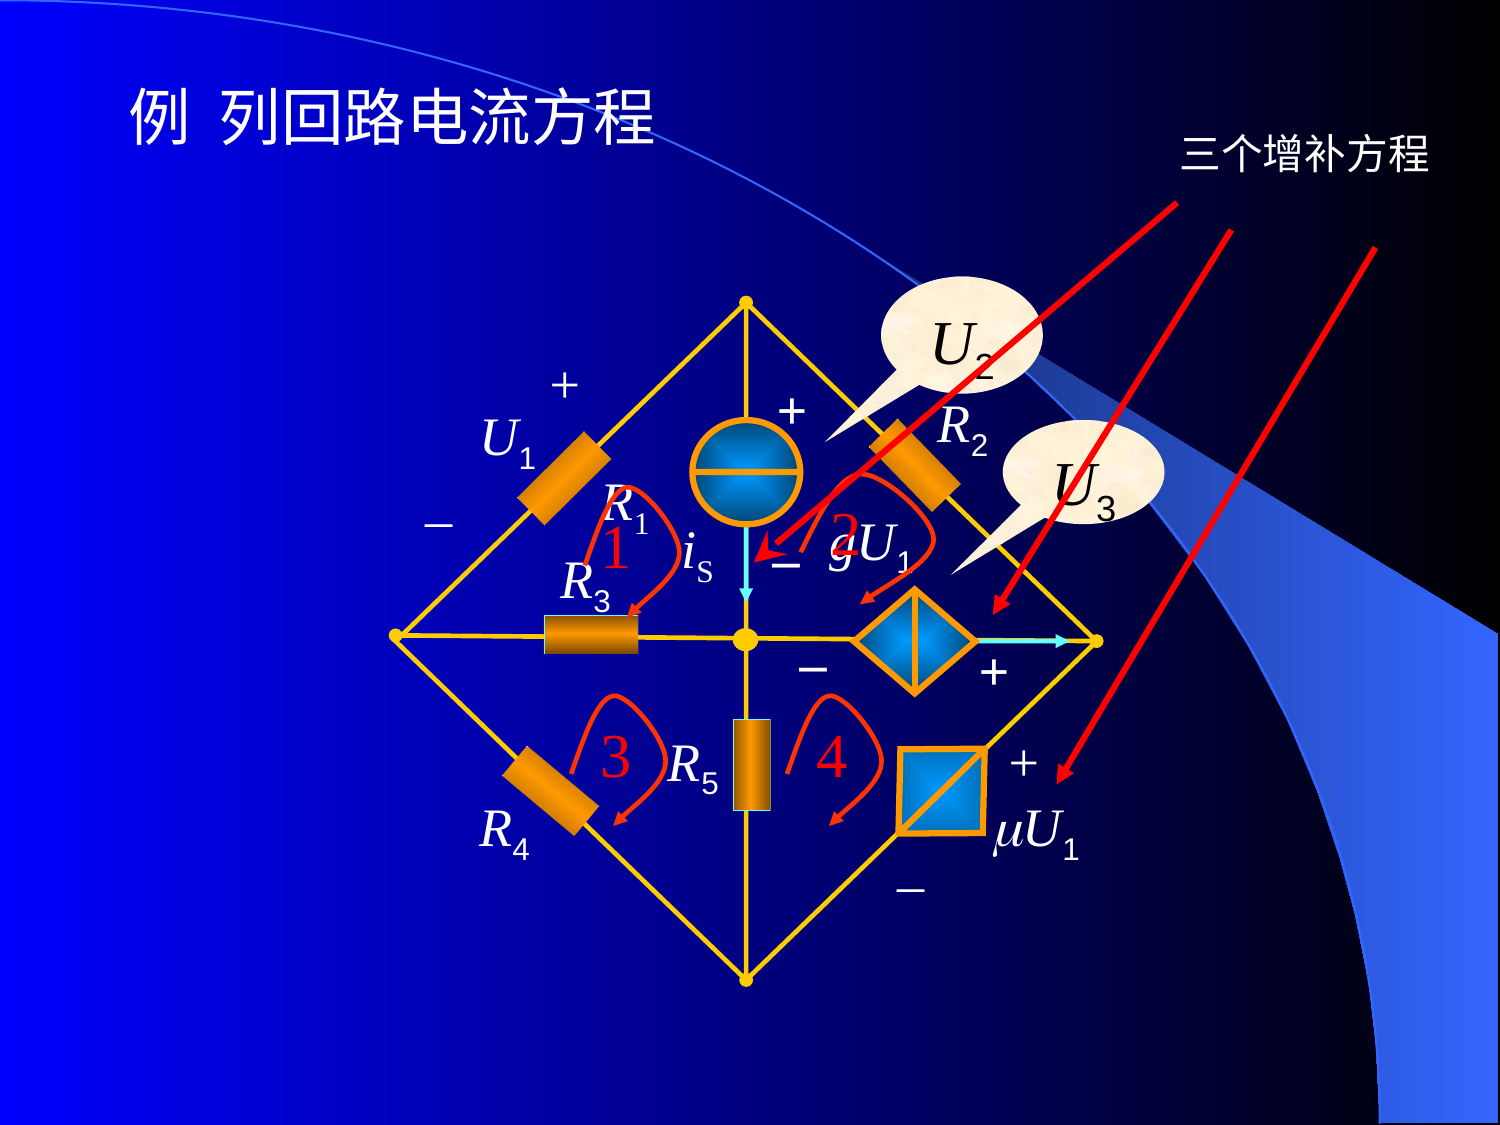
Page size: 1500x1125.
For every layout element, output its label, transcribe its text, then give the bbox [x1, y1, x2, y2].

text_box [1056, 247, 1376, 785]
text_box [759, 571, 855, 581]
text_box 例 列回路电流方程 [112, 69, 715, 161]
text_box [570, 471, 950, 827]
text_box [786, 602, 1051, 711]
text_box 三个增补方程 [1164, 120, 1461, 185]
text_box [992, 229, 1232, 616]
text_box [753, 202, 1178, 563]
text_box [395, 302, 1125, 981]
